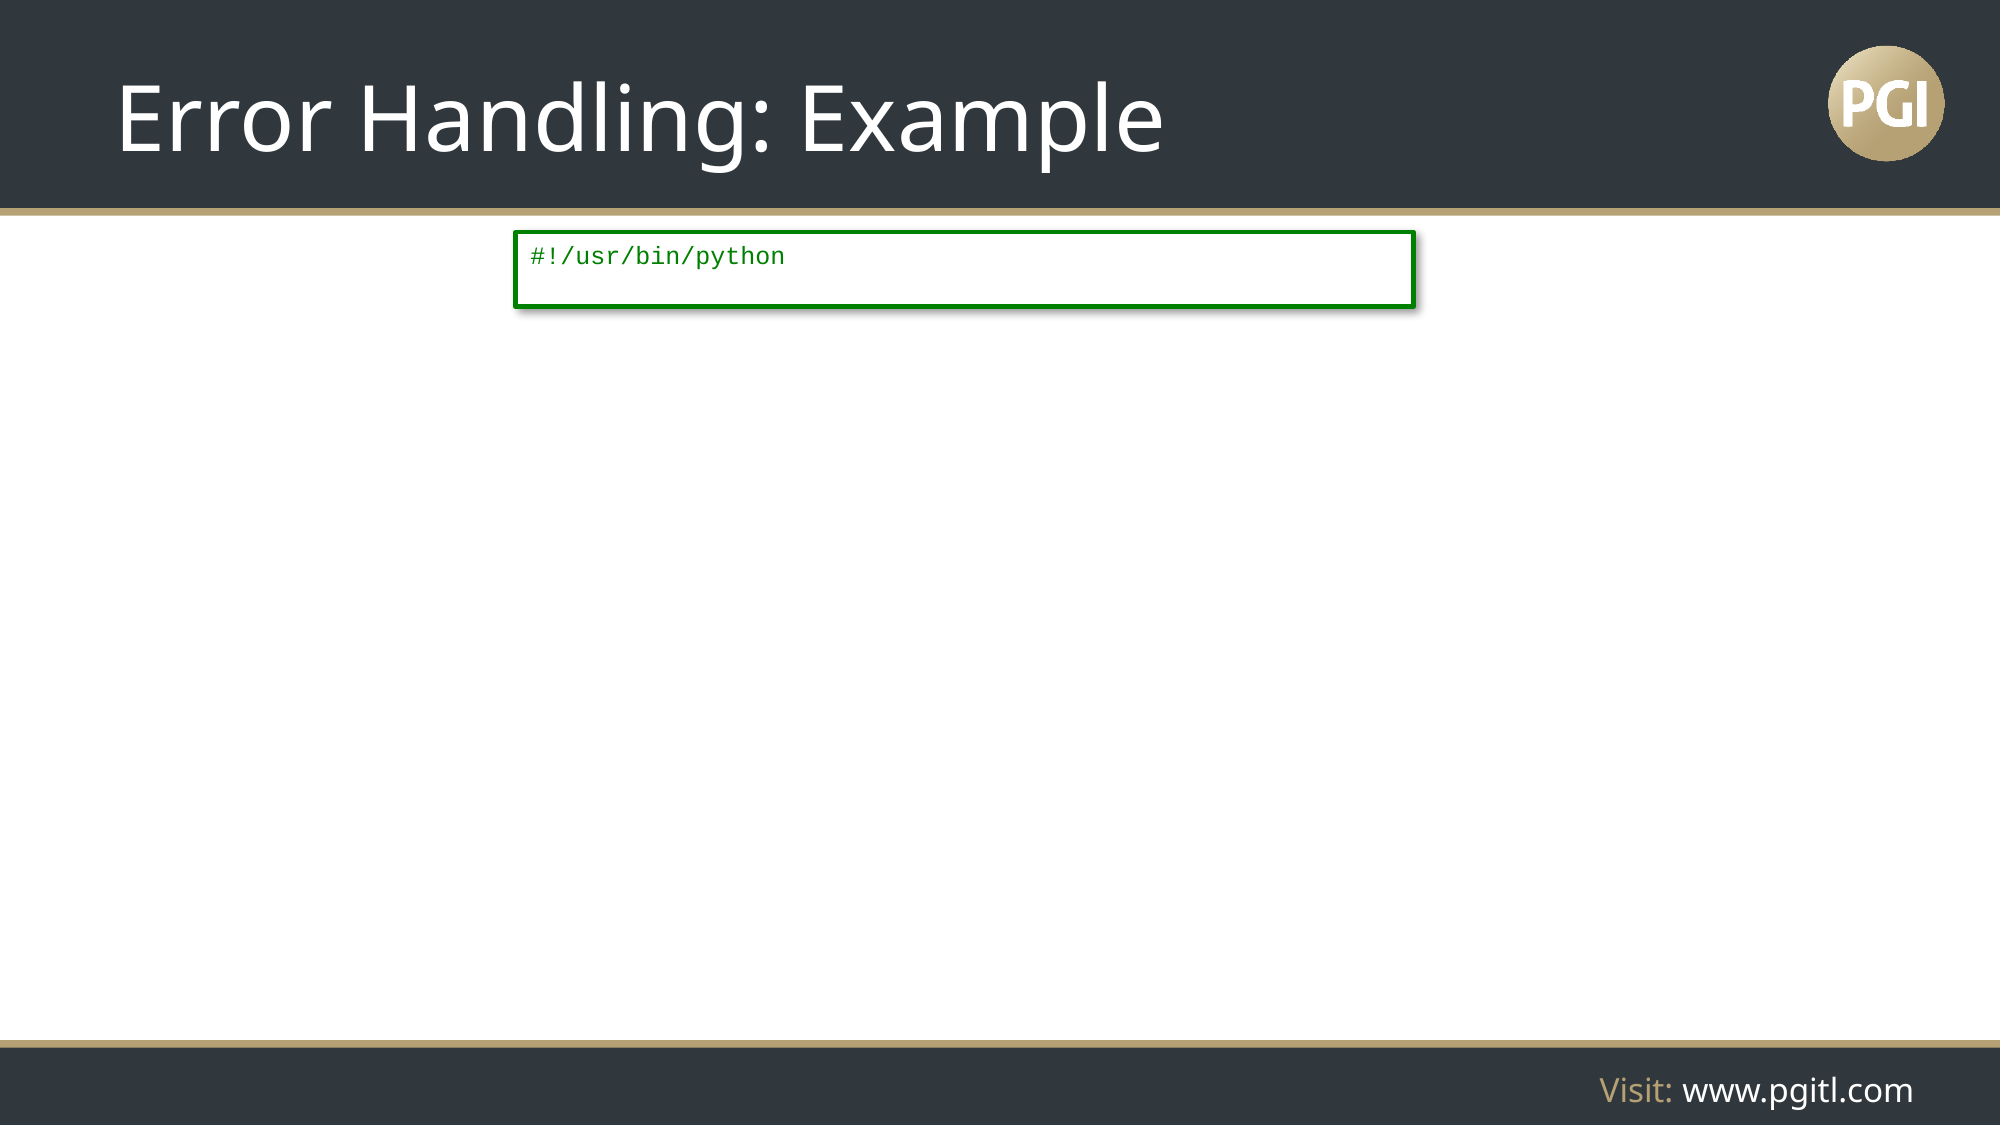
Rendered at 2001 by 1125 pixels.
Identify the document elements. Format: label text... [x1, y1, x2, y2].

picture [1781, 0, 1991, 208]
title Error Handling: Example [99, 20, 1520, 209]
text_box #!/usr/bin/python [515, 232, 1414, 307]
